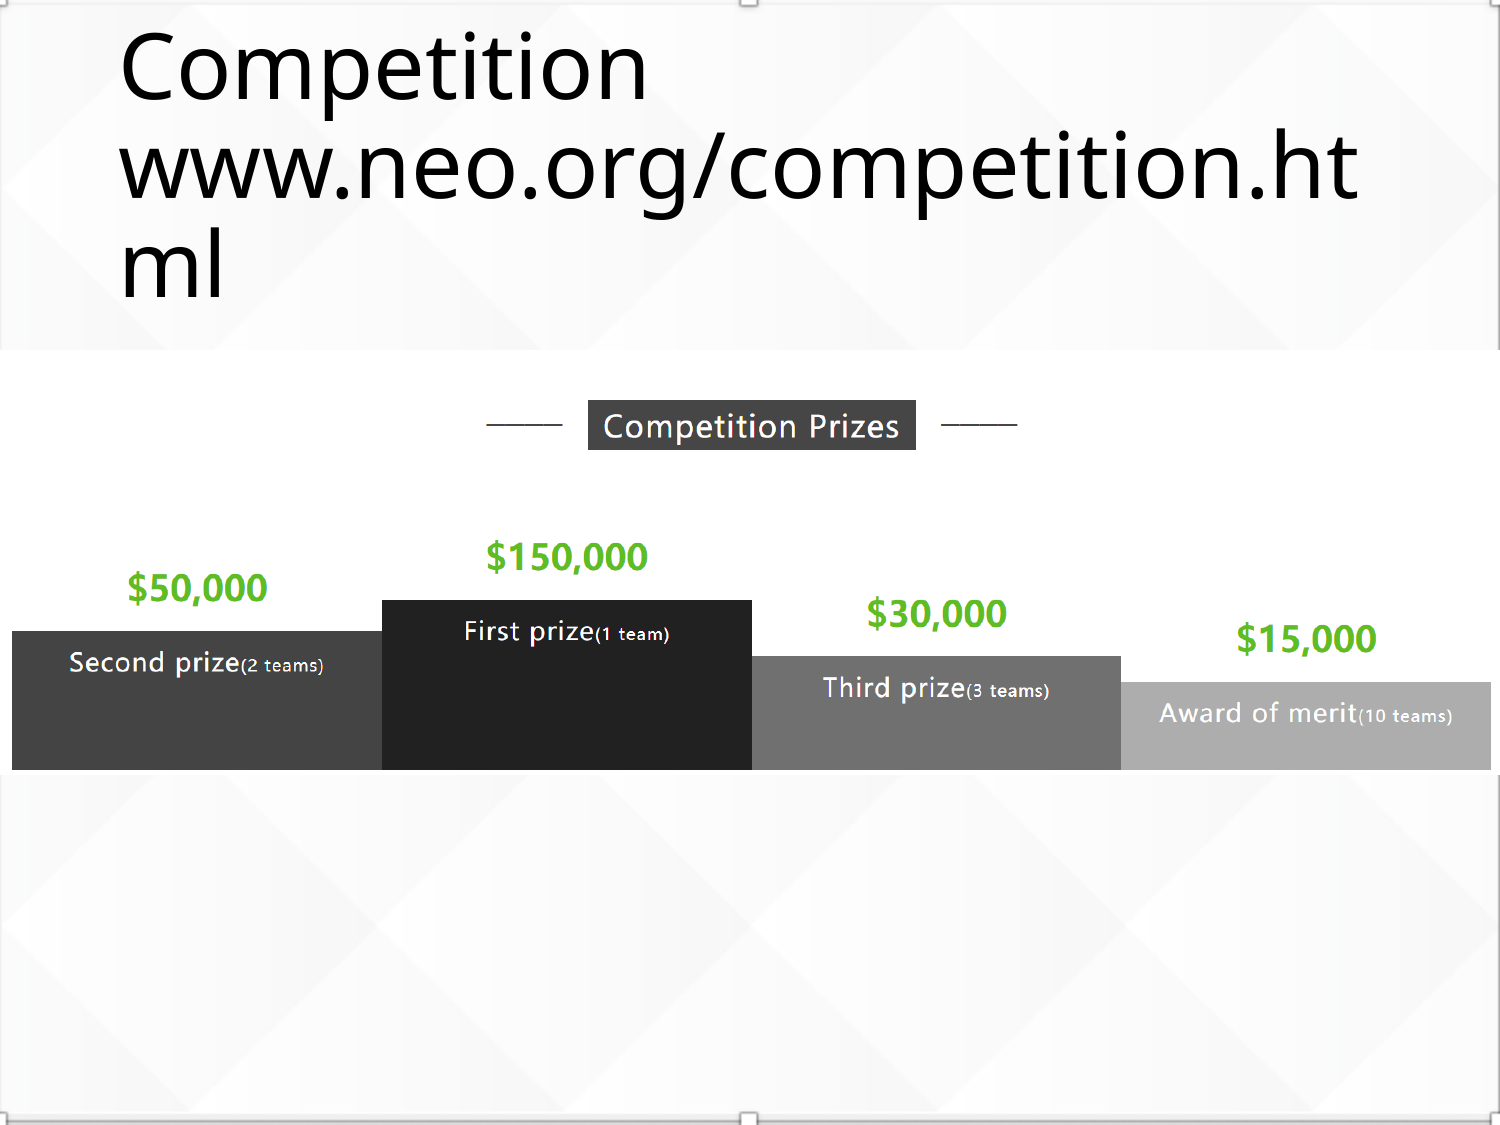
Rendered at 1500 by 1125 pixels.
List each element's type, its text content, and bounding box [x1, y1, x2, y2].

picture [0, 0, 1500, 1125]
title Competition www.neo.org/competition.html [103, 59, 1397, 278]
